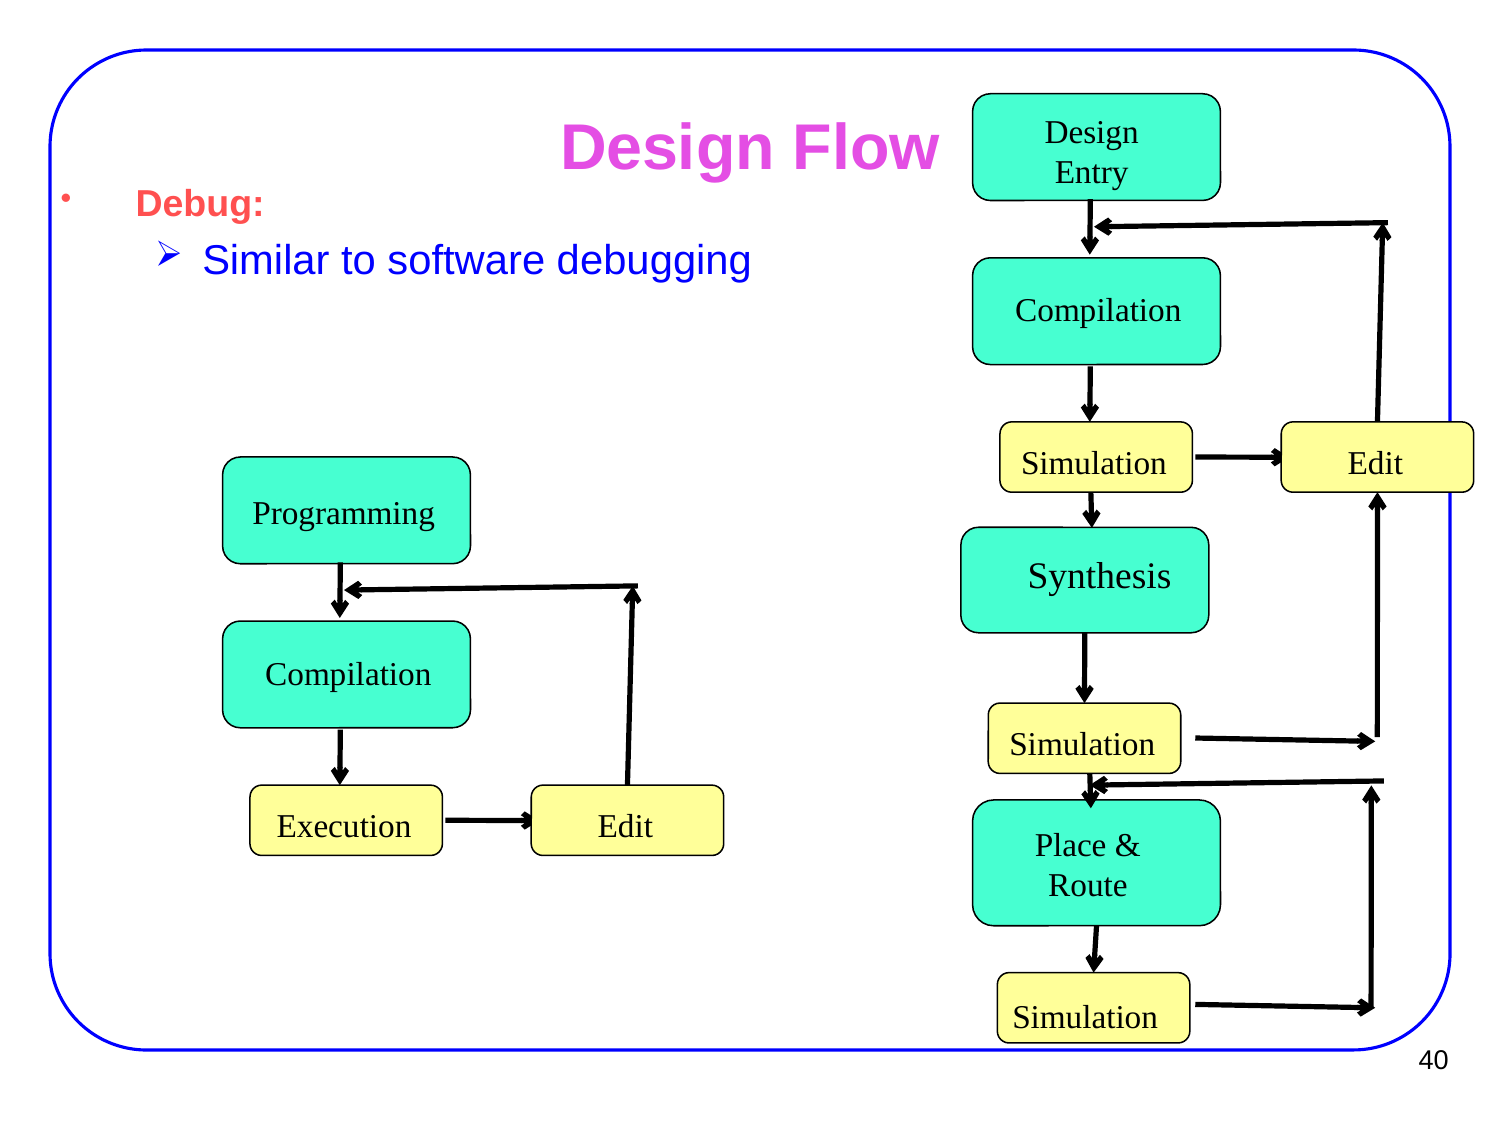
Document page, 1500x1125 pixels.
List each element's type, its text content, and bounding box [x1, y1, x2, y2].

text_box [1280, 319, 1480, 326]
text_box Place & Route [996, 816, 1180, 911]
text_box Simulation [981, 714, 1184, 770]
text_box Compilation [990, 281, 1207, 336]
text_box [997, 972, 1190, 1039]
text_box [1071, 947, 1119, 951]
text_box [1003, 489, 1189, 493]
text_box [222, 456, 471, 564]
text_box [222, 621, 471, 728]
text_box [960, 527, 1209, 633]
text_box Simulation [993, 433, 1196, 489]
text_box Synthesis [1007, 543, 1192, 604]
text_box [991, 770, 1178, 774]
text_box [1089, 780, 1385, 786]
text_box Edit [524, 796, 727, 852]
text_box [972, 799, 1221, 926]
text_box [534, 852, 721, 856]
text_box [1281, 421, 1474, 433]
text_box [1000, 421, 1193, 433]
text_box [531, 785, 724, 796]
text_box Compilation [240, 644, 457, 700]
text_box [1284, 489, 1470, 493]
text_box Design Entry [999, 103, 1184, 198]
title Design Flow [112, 50, 1388, 238]
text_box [1195, 1004, 1376, 1008]
text_box [988, 703, 1181, 714]
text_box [1195, 737, 1376, 742]
text_box [250, 785, 443, 796]
text_box [972, 93, 1221, 201]
text_box Debug: Similar to software debugging [46, 175, 925, 350]
text_box Programming [234, 483, 454, 539]
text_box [530, 682, 730, 689]
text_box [343, 585, 639, 591]
text_box Execution [243, 796, 446, 852]
text_box Edit [1274, 433, 1477, 489]
text_box [253, 852, 439, 856]
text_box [1093, 222, 1389, 228]
text_box [972, 257, 1221, 365]
text_box Simulation [984, 987, 1187, 1043]
slide_number 40 [1370, 1030, 1463, 1087]
